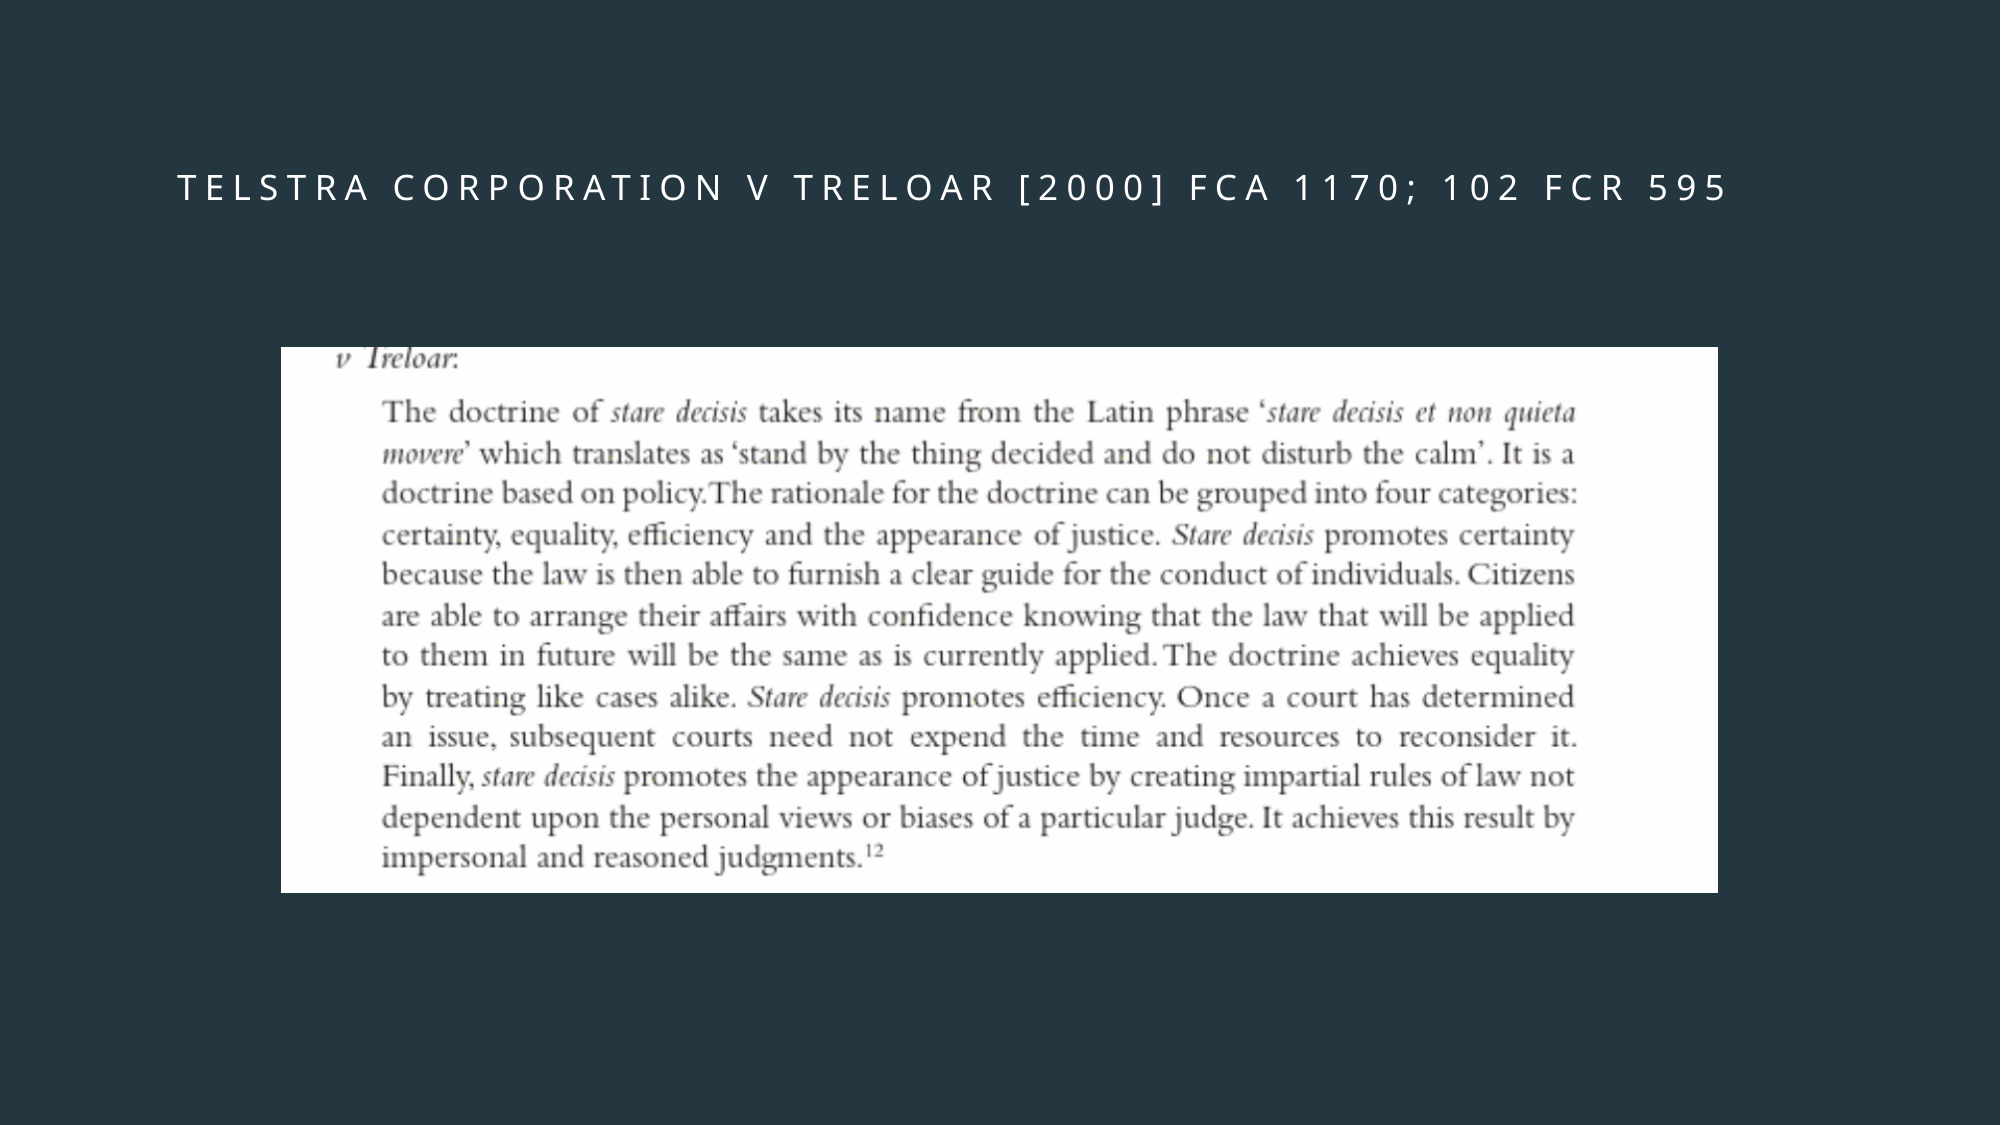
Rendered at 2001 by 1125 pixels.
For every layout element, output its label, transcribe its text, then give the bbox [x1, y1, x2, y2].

title Telstra corporation v Treloar [2000] FCA 1170; 102 FCR 595 [177, 165, 1822, 274]
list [281, 346, 1718, 894]
